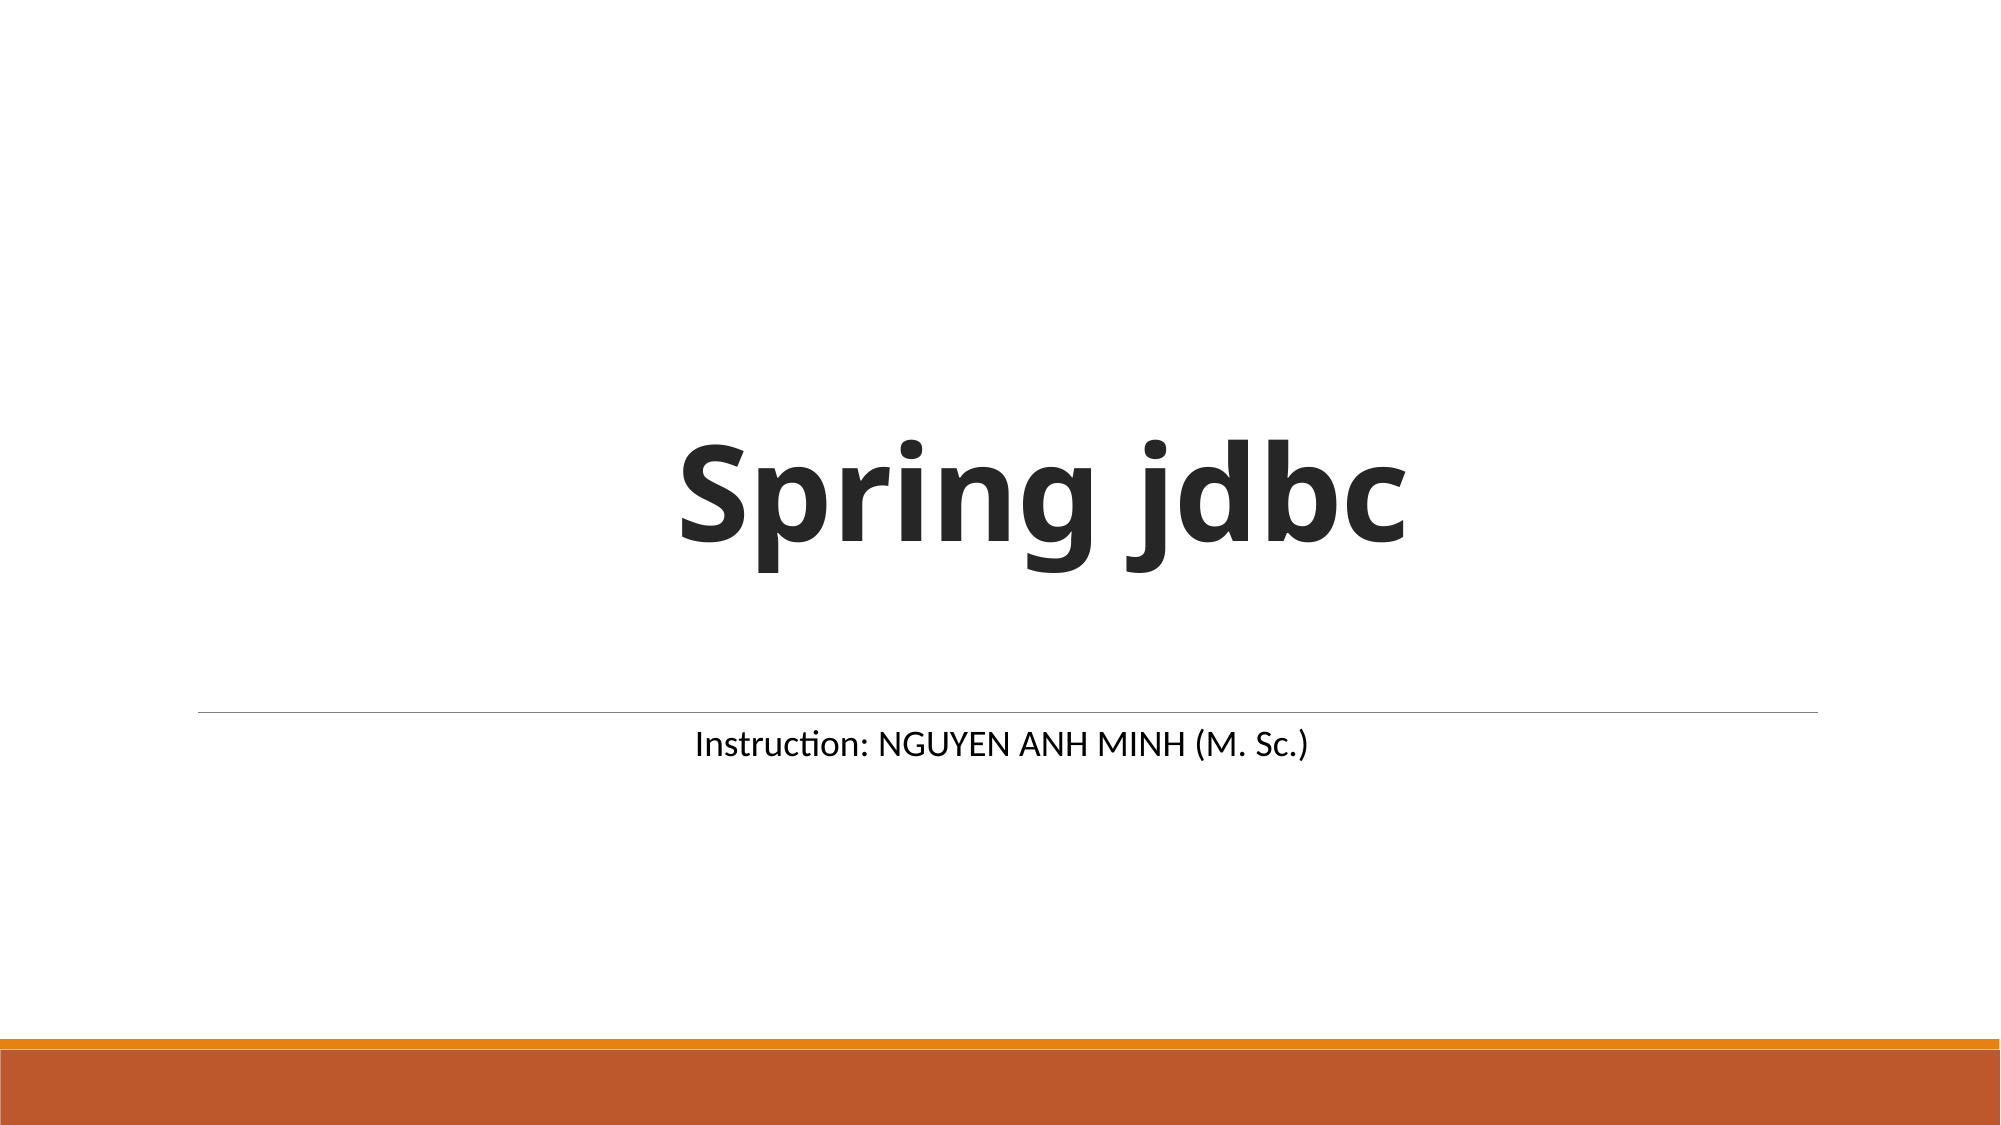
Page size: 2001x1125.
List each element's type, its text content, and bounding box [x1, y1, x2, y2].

title Spring jdbc [661, 400, 1465, 577]
text_box Instruction: NGUYEN ANH MINH (M. Sc.) [679, 711, 1325, 772]
